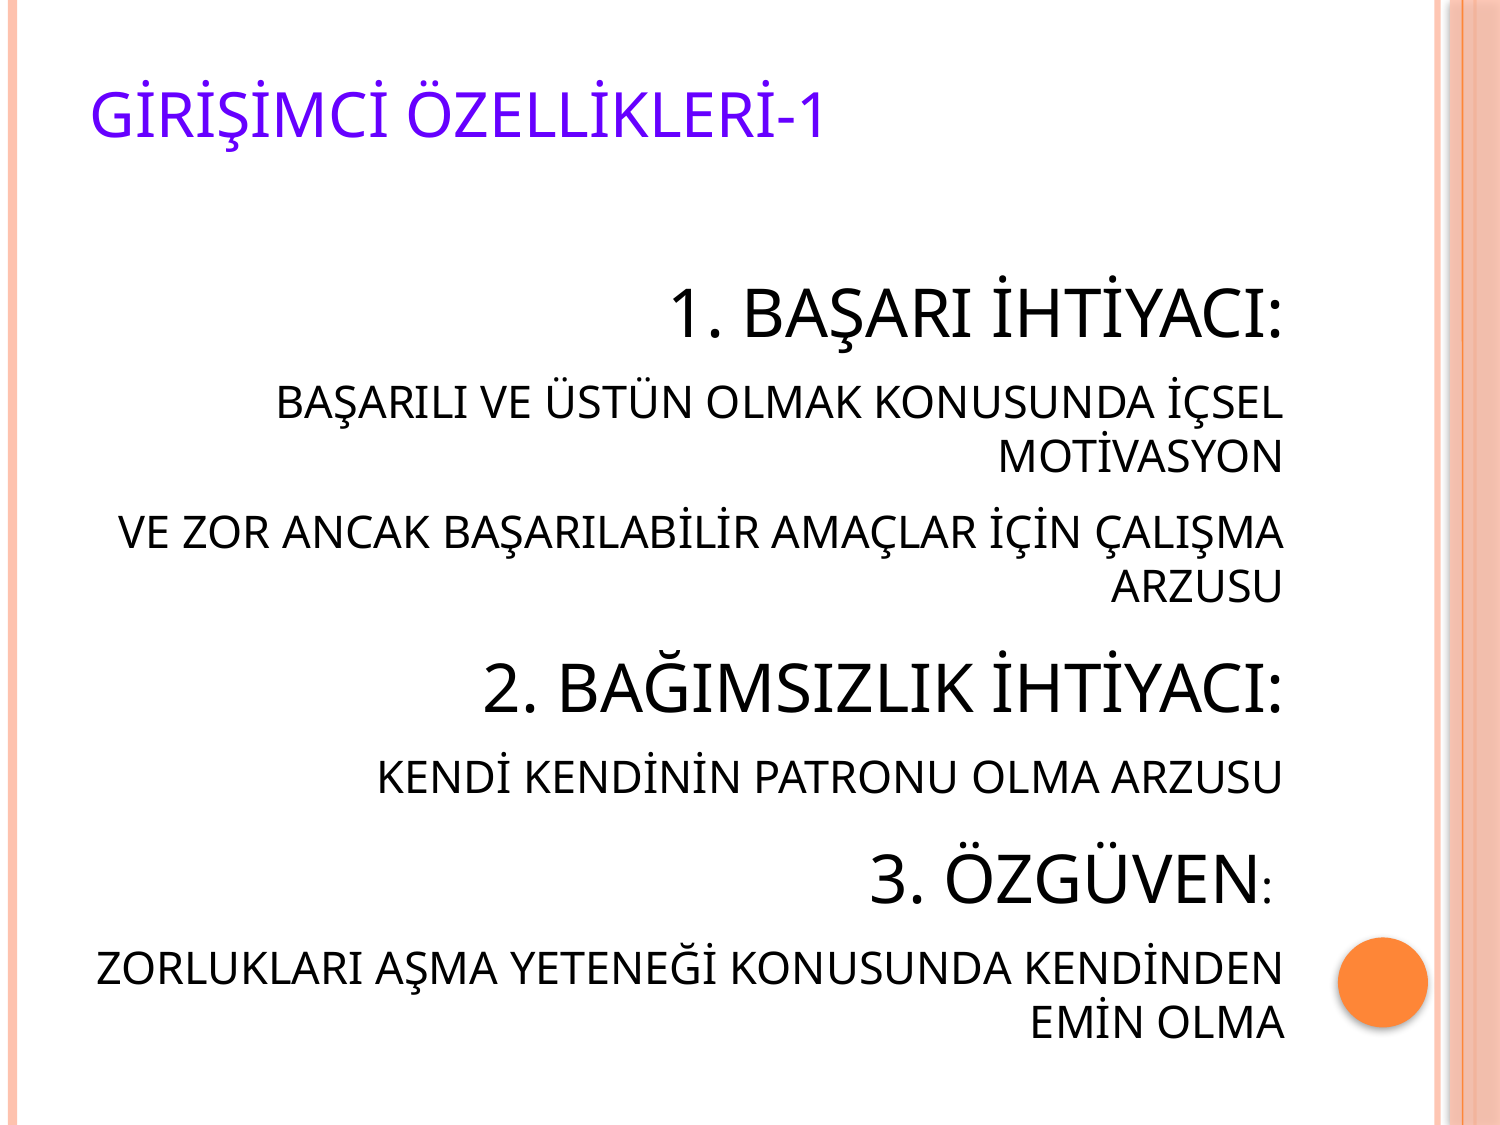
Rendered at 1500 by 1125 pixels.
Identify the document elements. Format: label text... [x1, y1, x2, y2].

title GİRİŞİMCİ ÖZELLİKLERİ-1 [75, 45, 1300, 233]
list 1. BAŞARI İHTİYACI: BAŞARILI VE ÜSTÜN OLMAK KONUSUNDA İÇSEL MOTİVASYON VE ZOR ANCAK BAŞARILABİLİR AMAÇLAR İÇİN ÇALIŞMA ARZUSU 2. BAĞIMSIZLIK İHTİYACI: KENDİ KENDİNİN PATRONU OLMA ARZUSU 3. ÖZGÜVEN: ZORLUKLARI AŞMA YETENEĞİ KONUSUNDA KENDİNDEN EMİN OLMA [75, 262, 1300, 1062]
